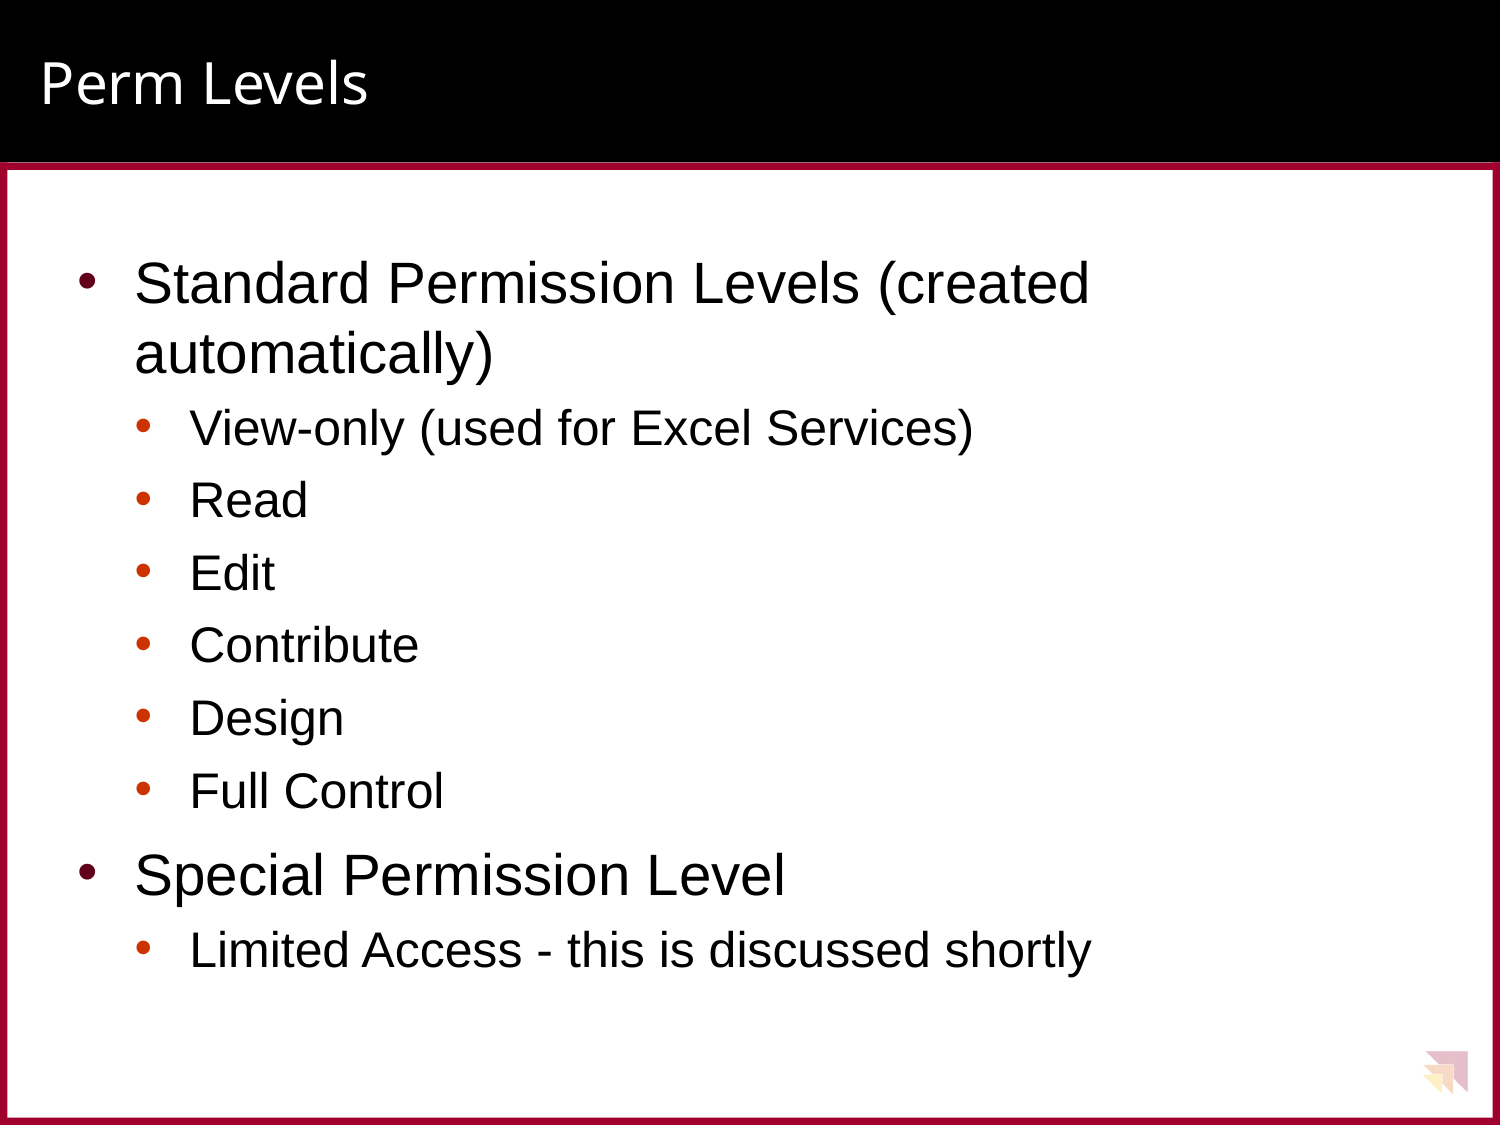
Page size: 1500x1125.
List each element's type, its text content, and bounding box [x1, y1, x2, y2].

title Perm Levels [24, 12, 1438, 150]
list Standard Permission Levels (created automatically) View-only (used for Excel Services) Read Edit Contribute Design Full Control Special Permission Level Limited Access - this is discussed shortly [62, 237, 1438, 1088]
